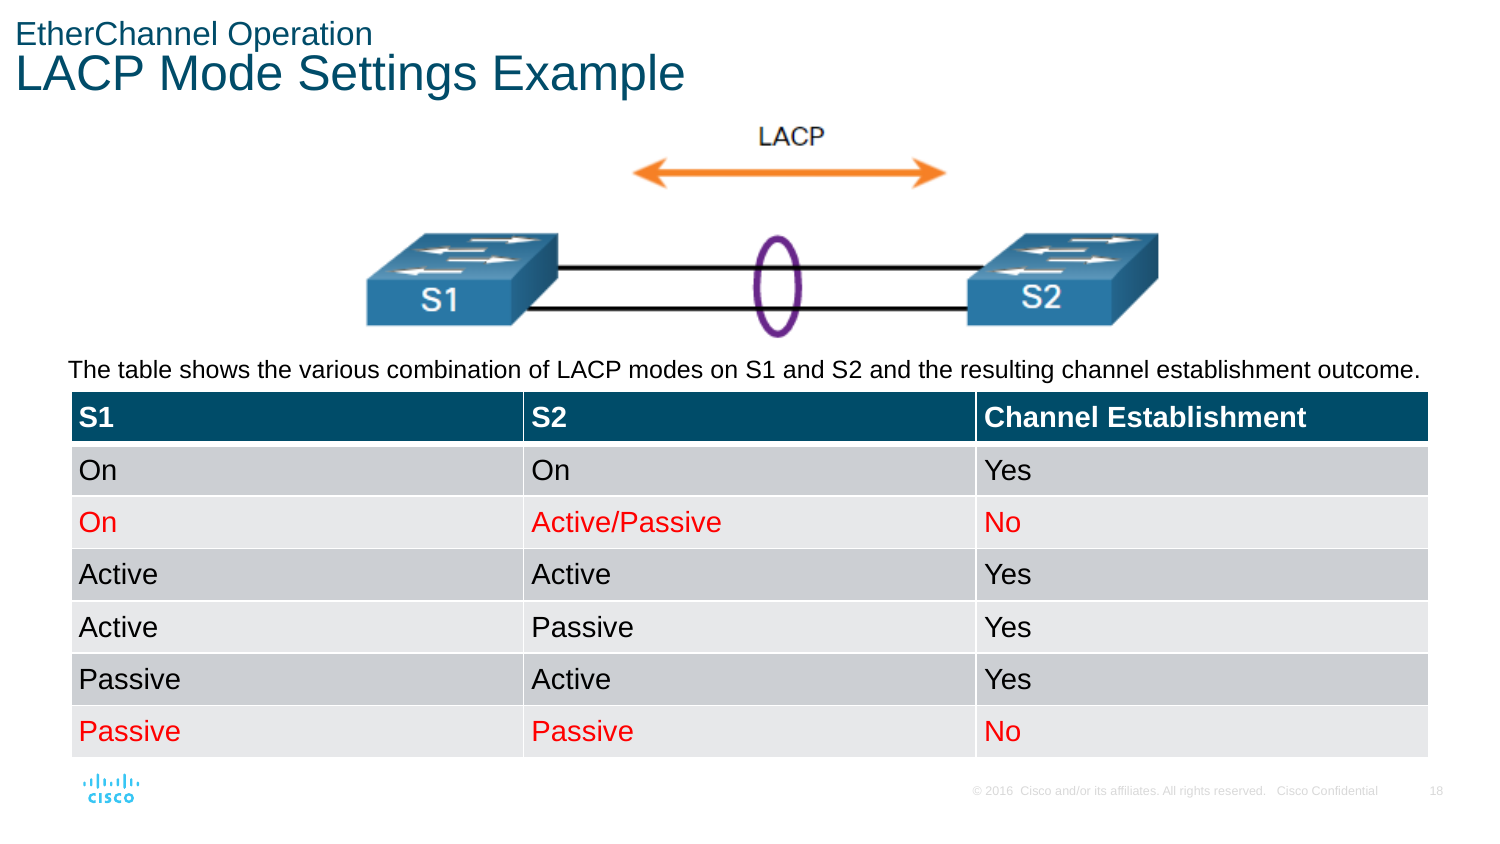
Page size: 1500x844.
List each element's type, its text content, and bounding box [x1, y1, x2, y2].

table_cell Passive [72, 654, 523, 705]
table_cell Active [524, 654, 975, 705]
table_header Channel Establishment [977, 392, 1428, 441]
table_cell Passive [524, 706, 975, 757]
table_cell Passive [524, 602, 975, 652]
table_cell On [72, 497, 523, 548]
table_cell Active/Passive [524, 497, 975, 548]
table_cell Active [72, 549, 523, 600]
table_cell On [524, 447, 975, 495]
text_box The table shows the various combination of LACP modes on S1 and S2 and the resulting channel establishment outcome. [53, 346, 1447, 391]
table_cell Active [524, 549, 975, 600]
table_cell Yes [977, 549, 1428, 600]
table_header S2 [524, 392, 975, 441]
table_cell Yes [977, 602, 1428, 652]
table_header S1 [72, 392, 523, 441]
picture [306, 123, 1194, 350]
table_cell Active [72, 602, 523, 652]
title EtherChannel Operation LACP Mode Settings Example [0, 0, 1369, 121]
table_cell On [72, 447, 523, 495]
table_cell Yes [977, 654, 1428, 705]
table_cell No [977, 706, 1428, 757]
table_cell Passive [72, 706, 523, 757]
table_cell Yes [977, 447, 1428, 495]
table_cell No [977, 497, 1428, 548]
